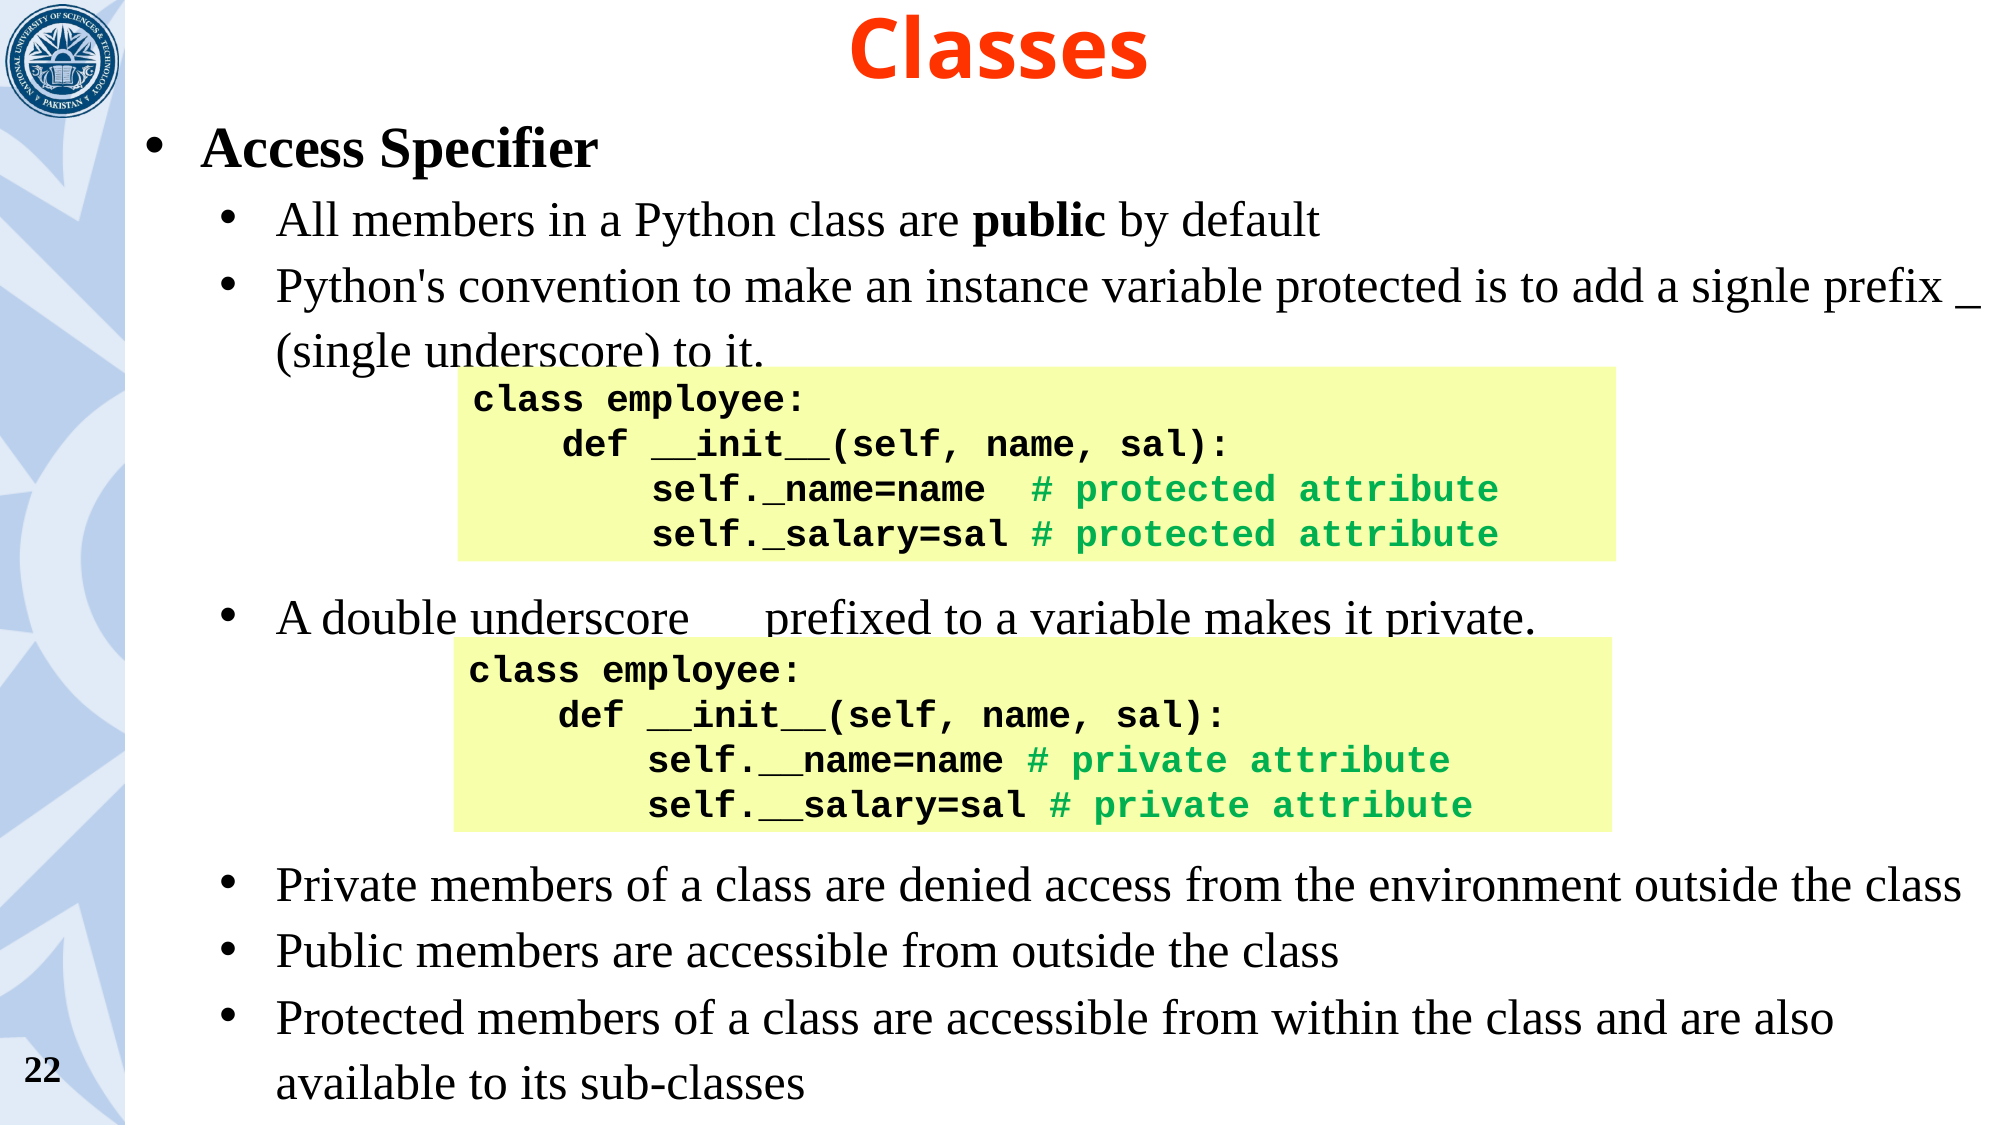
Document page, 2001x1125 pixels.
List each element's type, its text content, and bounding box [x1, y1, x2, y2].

slide_number 22 [9, 1037, 426, 1113]
text_box class employee: def __init__(self, name, sal): self.__name=name # private attribute self.__salary=sal # private attribute [453, 637, 1613, 832]
text_box Access Specifier All members in a Python class are public by default Python's convention to make an instance variable protected is to add a signle prefix _ (single underscore) to it. A double underscore __ prefixed to a variable makes it private. Private members of a class are denied access from the environment outside the class Public members are accessible from outside the class Protected members of a class are accessible from within the class and are also available to its sub-classes [142, 87, 2000, 1125]
text_box Classes [343, 0, 1653, 96]
picture [0, 0, 125, 1125]
text_box class employee: def __init__(self, name, sal): self._name=name # protected attribute self._salary=sal # protected attribute [457, 366, 1617, 562]
